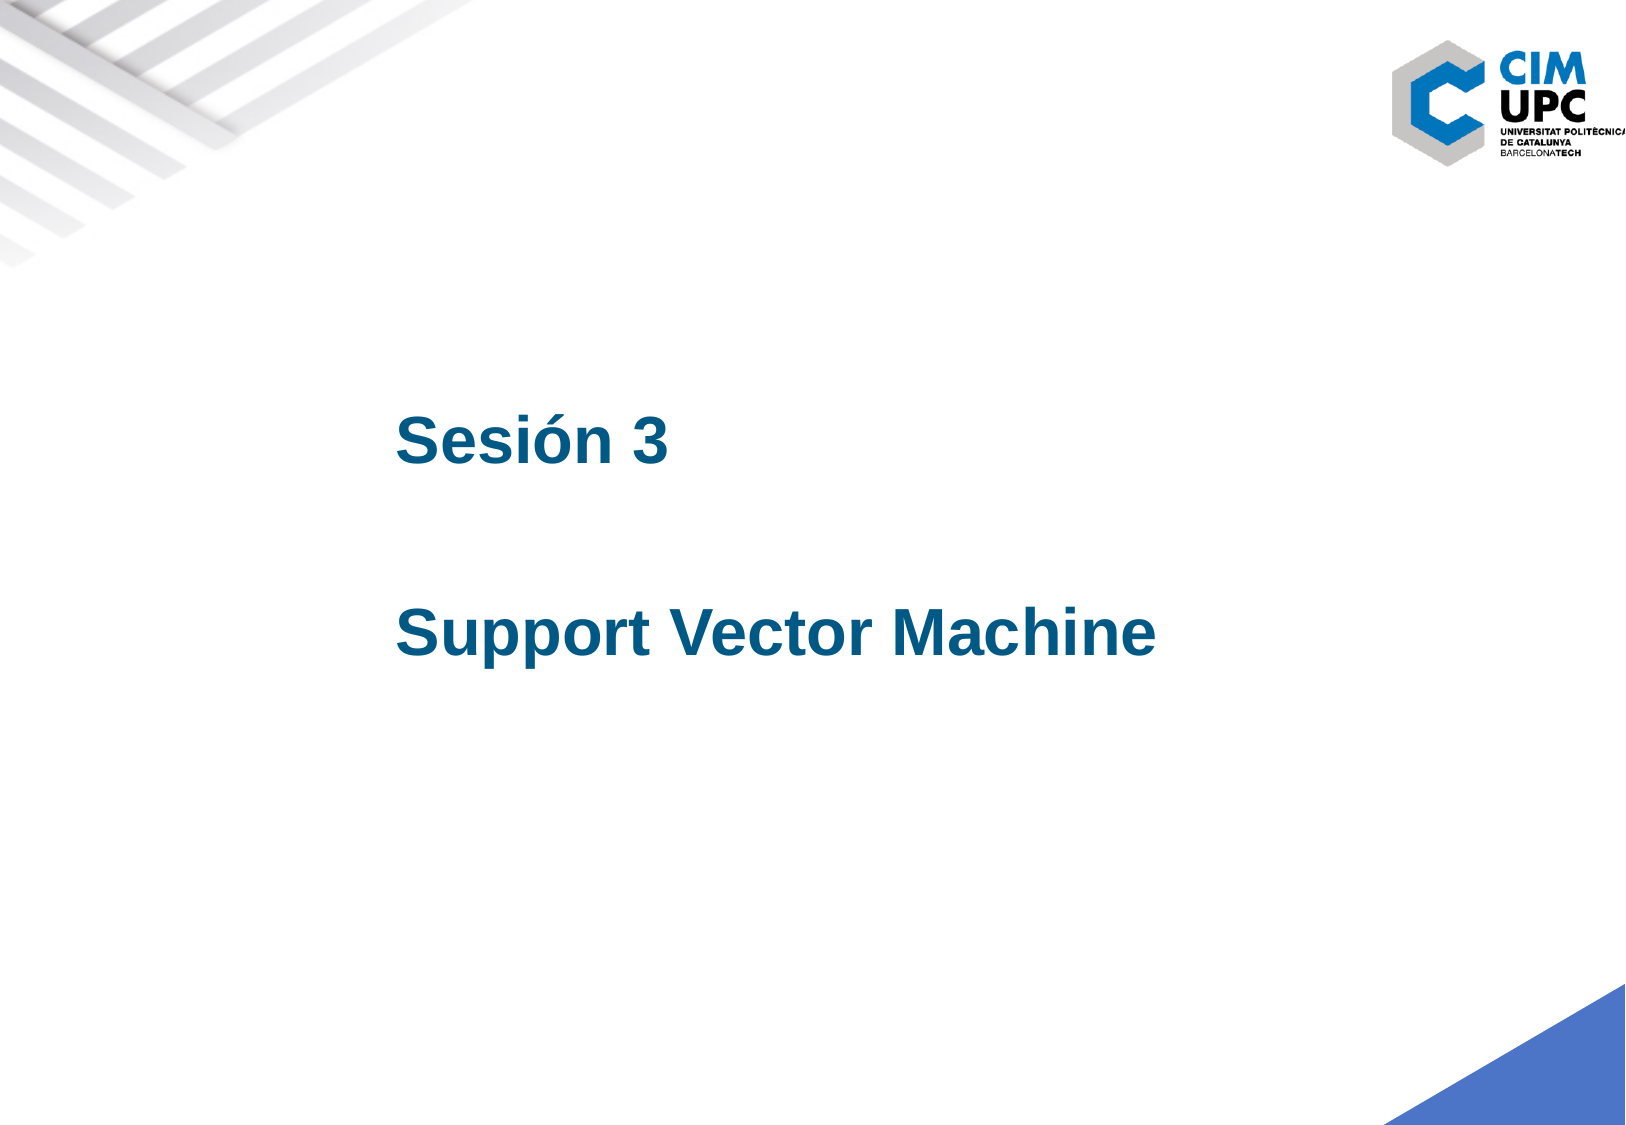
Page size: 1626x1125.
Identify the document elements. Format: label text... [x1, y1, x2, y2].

title Sesión 3 Support Vector Machine [380, 373, 1244, 752]
picture [0, 0, 479, 277]
picture [1392, 0, 1625, 221]
text_box [1379, 981, 1625, 1125]
